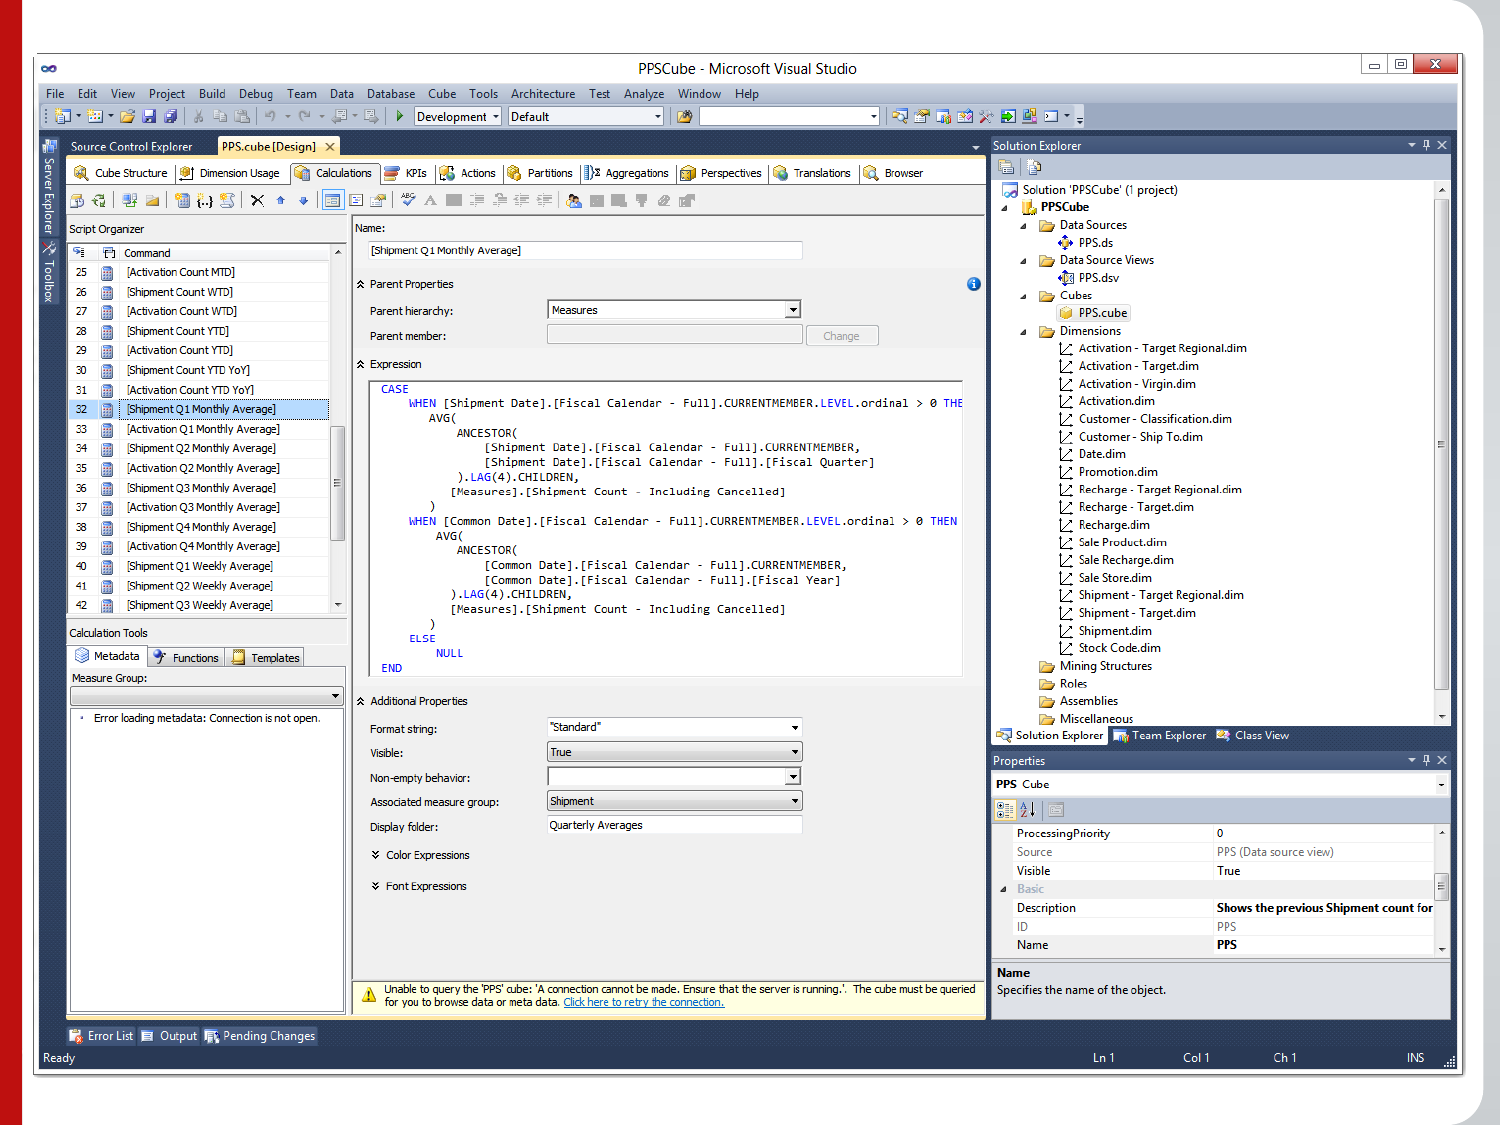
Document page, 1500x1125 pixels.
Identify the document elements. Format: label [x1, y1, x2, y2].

picture [33, 53, 1467, 1078]
